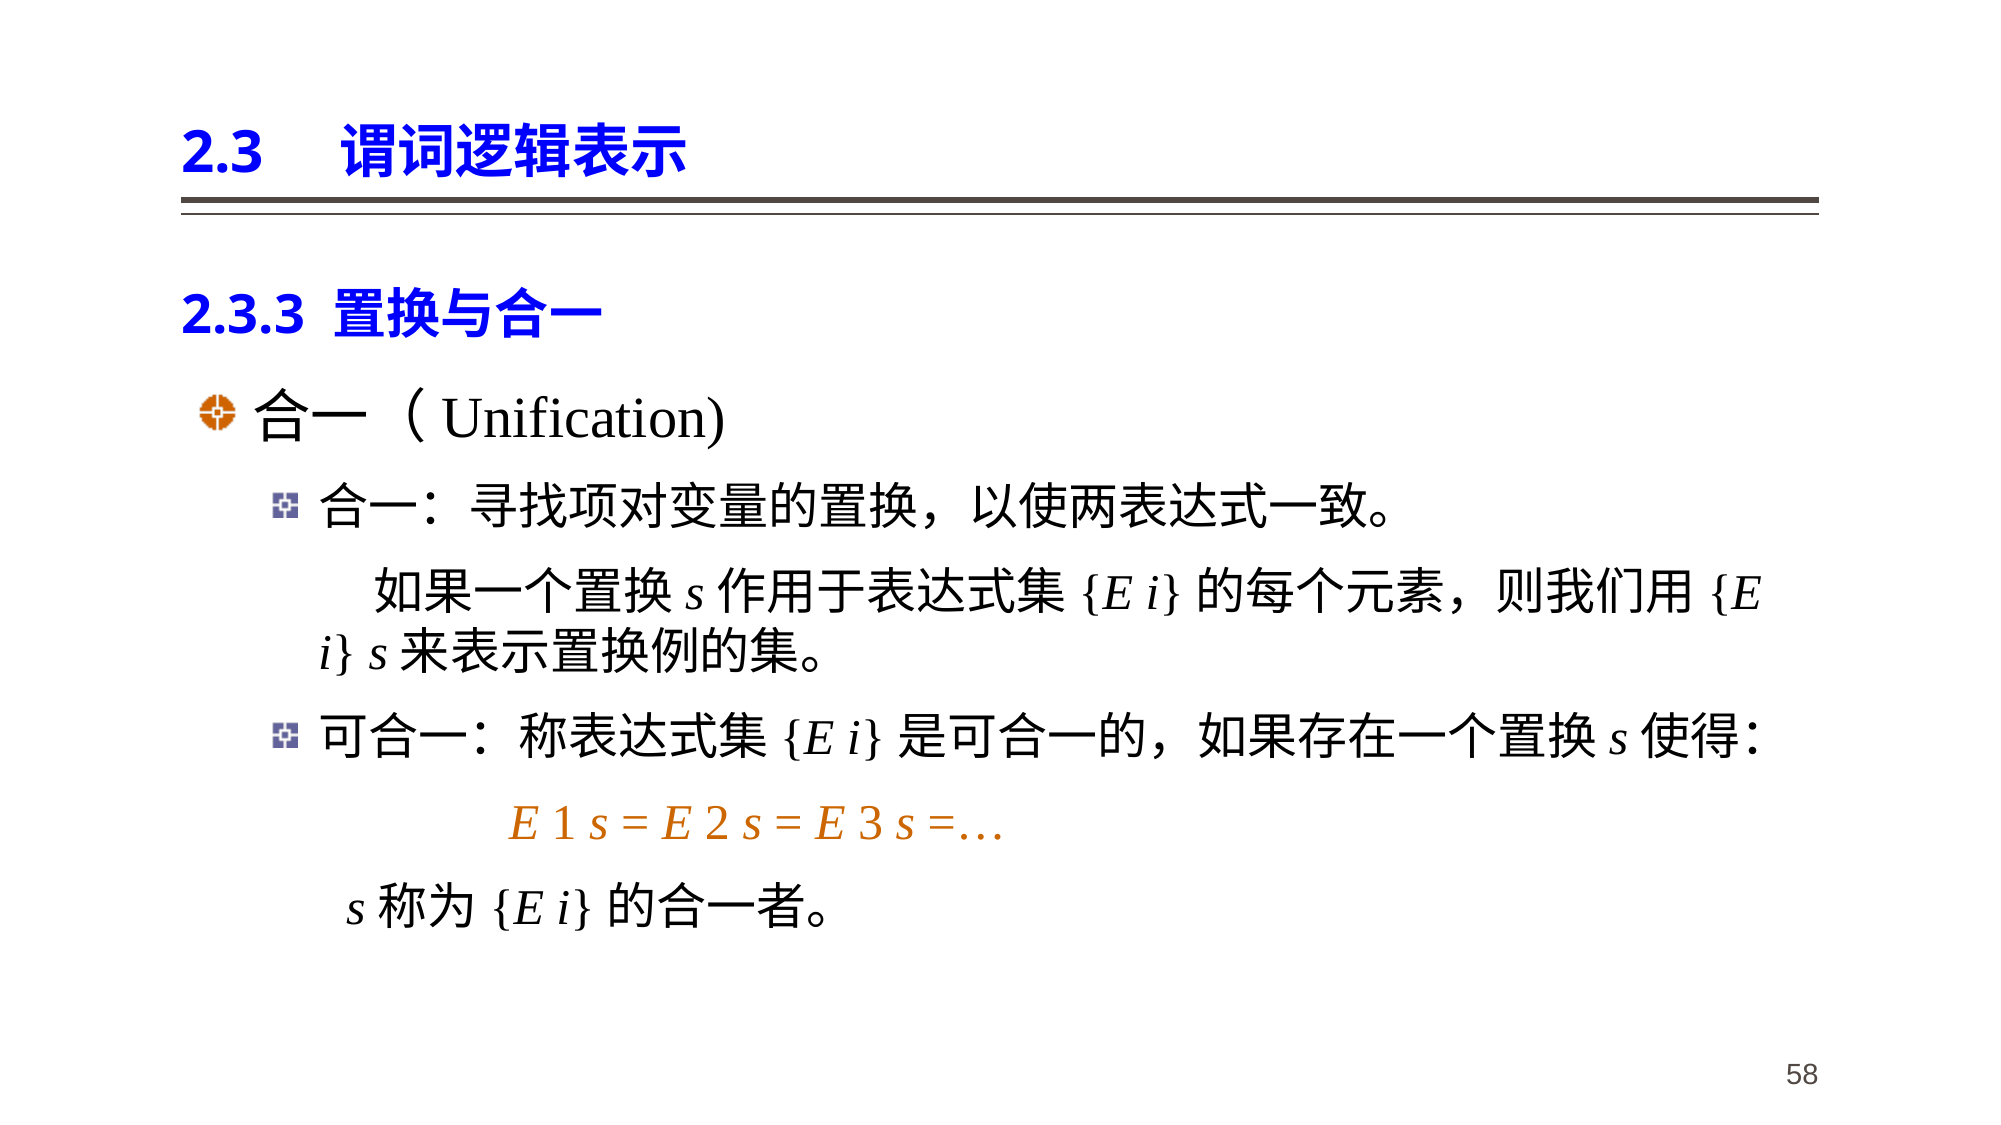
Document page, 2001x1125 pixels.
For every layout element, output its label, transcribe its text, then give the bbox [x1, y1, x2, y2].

picture [271, 491, 298, 518]
picture [271, 721, 298, 748]
slide_number 58 [1518, 1042, 1819, 1103]
picture [196, 393, 238, 435]
text_box 合一（Unification) 合一：寻找项对变量的置换，以使两表达式一致。 如果一个置换s作用于表达式集{E i}的每个元素，则我们用{E i} s来表示置换例的集。 可合一：称表达式集{E i}是可合一的，如果存在一个置换s使得： E 1 s = E 2 s = E 3 s =… s称为{E i}的合一者。 [181, 371, 1819, 1021]
title 2.3 谓词逻辑表示 [181, 12, 1819, 193]
list 2.3.3 置换与合一 [181, 239, 1819, 371]
